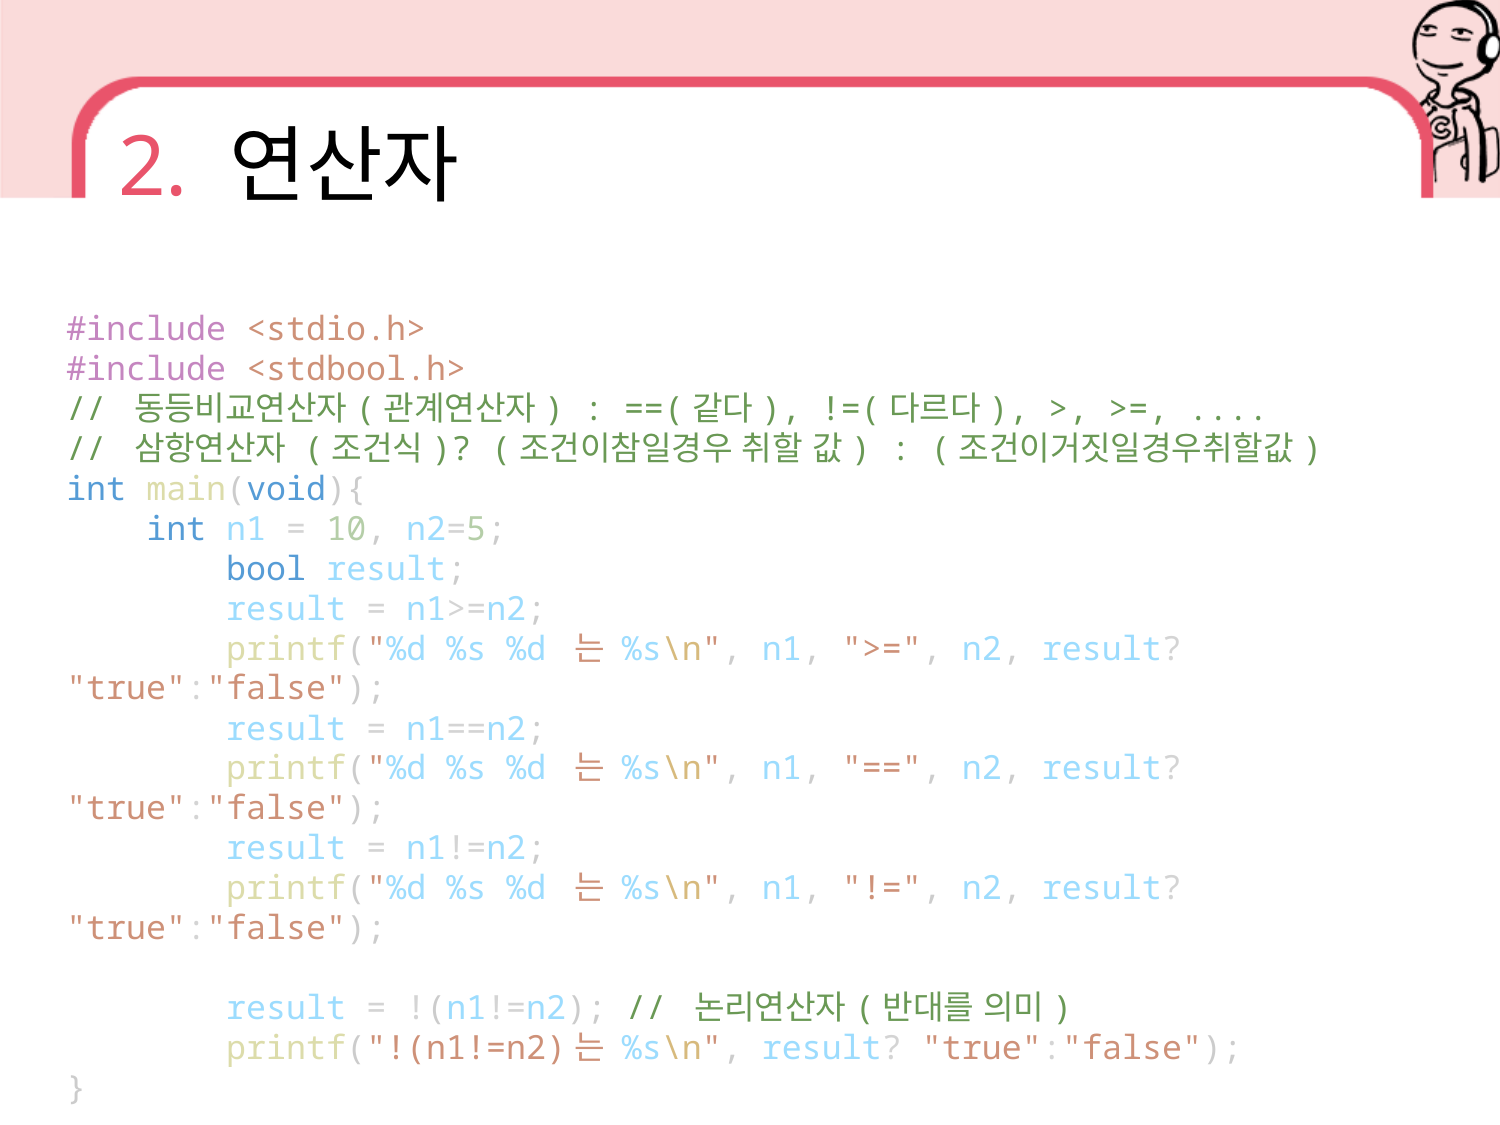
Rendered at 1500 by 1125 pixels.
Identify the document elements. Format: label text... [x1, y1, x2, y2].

text_box #include <stdio.h> #include <stdbool.h> // 동등비교연산자(관계연산자) : ==(같다), !=(다르다), >, >=, .... // 삼항연산자 (조건식)? (조건이참일경우 취할 값) : (조건이거짓일경우취할값) int main(void){ int n1 = 10, n2=5; bool result; result = n1>=n2; printf("%d %s %d 는 %s\n", n1, ">=", n2, result? "true":"false"); result = n1==n2; printf("%d %s %d 는 %s\n", n1, "==", n2, result? "true":"false"); result = n1!=n2; printf("%d %s %d 는 %s\n", n1, "!=", n2, result? "true":"false"); result = !(n1!=n2); // 논리연산자(반대를 의미) printf("!(n1!=n2)는 %s\n", result? "true":"false"); } [51, 299, 1449, 1114]
picture [0, 0, 1500, 1125]
title 2. 연산자 [103, 59, 1397, 278]
